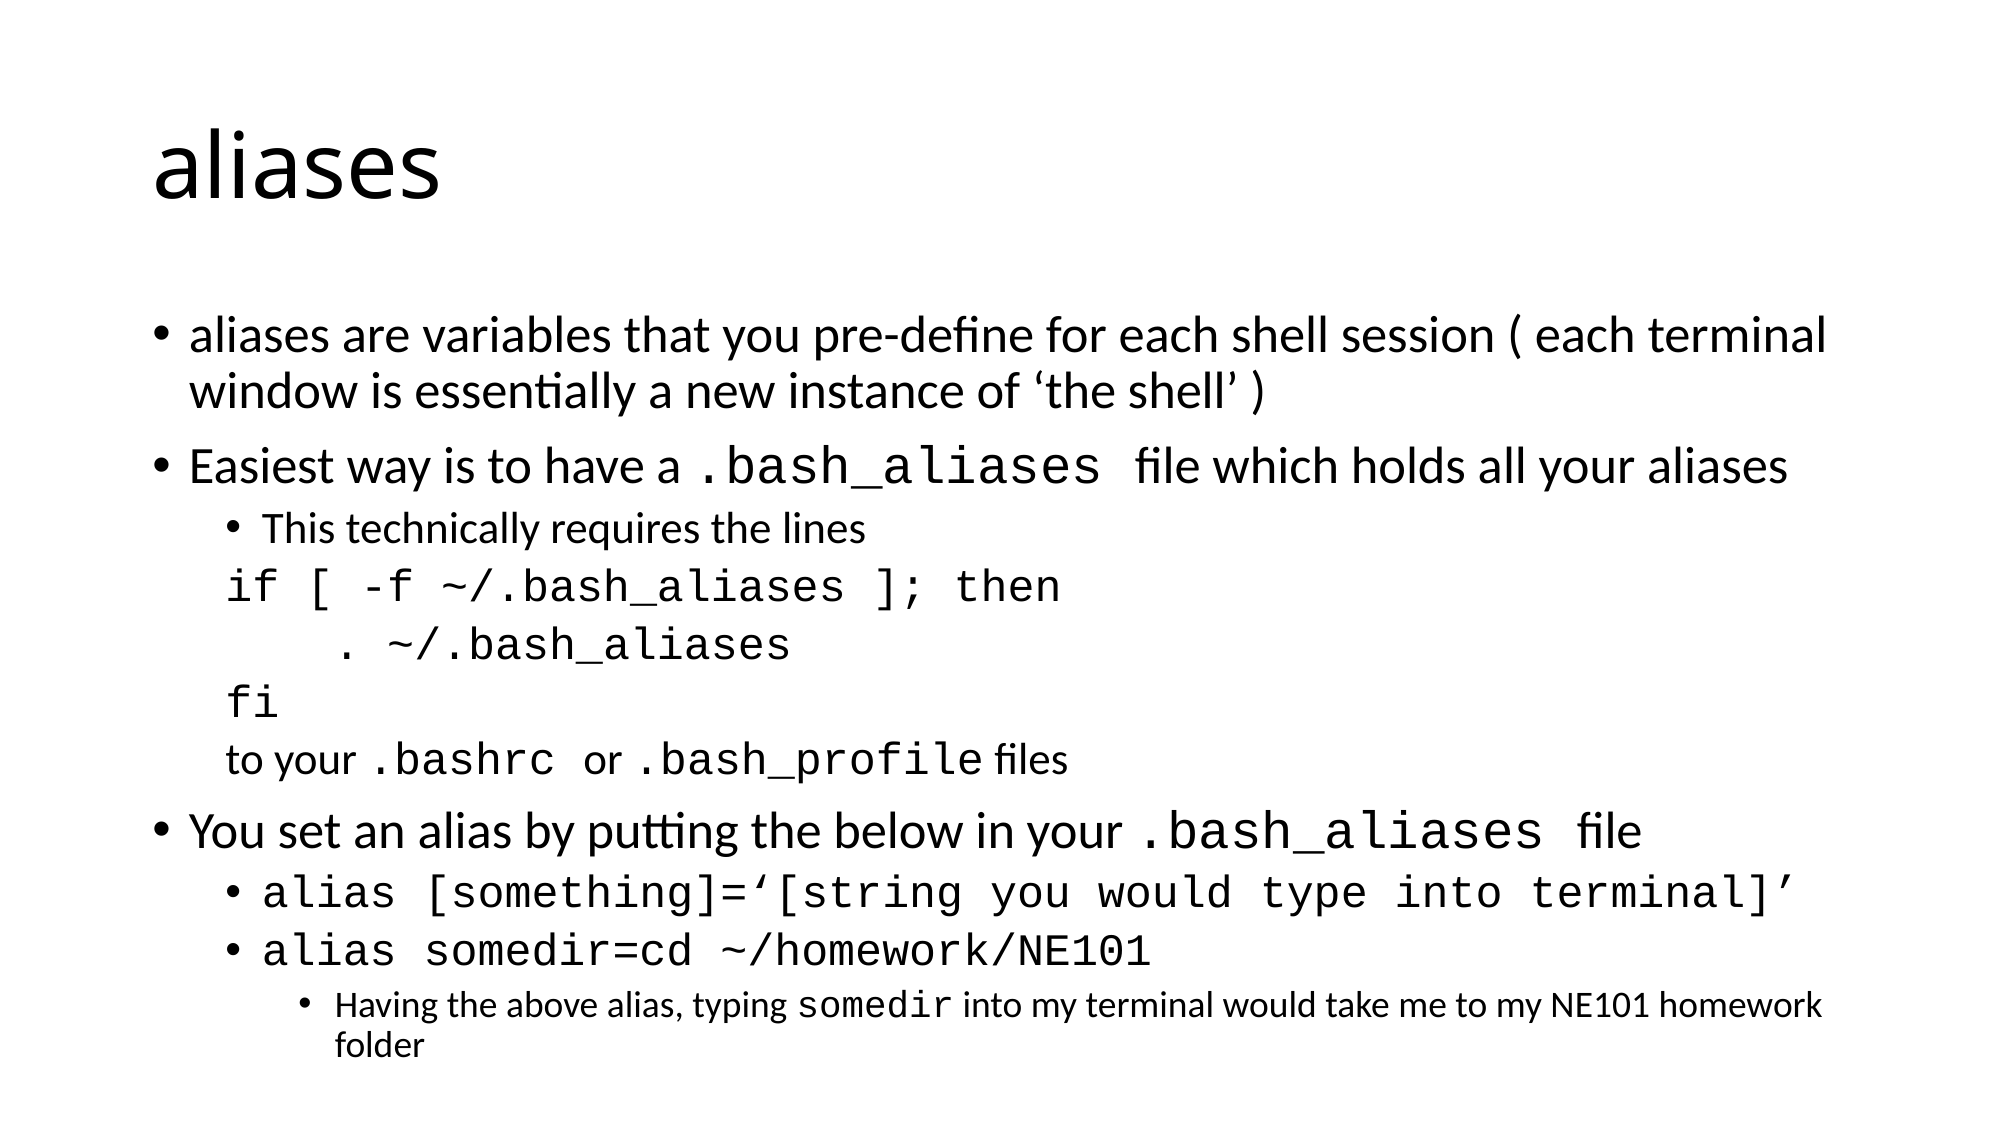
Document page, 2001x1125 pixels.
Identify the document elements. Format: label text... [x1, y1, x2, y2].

list aliases are variables that you pre-define for each shell session ( each terminal window is essentially a new instance of ‘the shell’ ) Easiest way is to have a .bash_aliases file which holds all your aliases This technically requires the lines if [ -f ~/.bash_aliases ]; then . ~/.bash_aliases fi to your .bashrc or .bash_profile files You set an alias by putting the below in your .bash_aliases file alias [something]=‘[string you would type into terminal]’ alias somedir=cd ~/homework/NE101 Having the above alias, typing somedir into my terminal would take me to my NE101 homework folder [137, 299, 1863, 1088]
title aliases [137, 59, 1863, 278]
